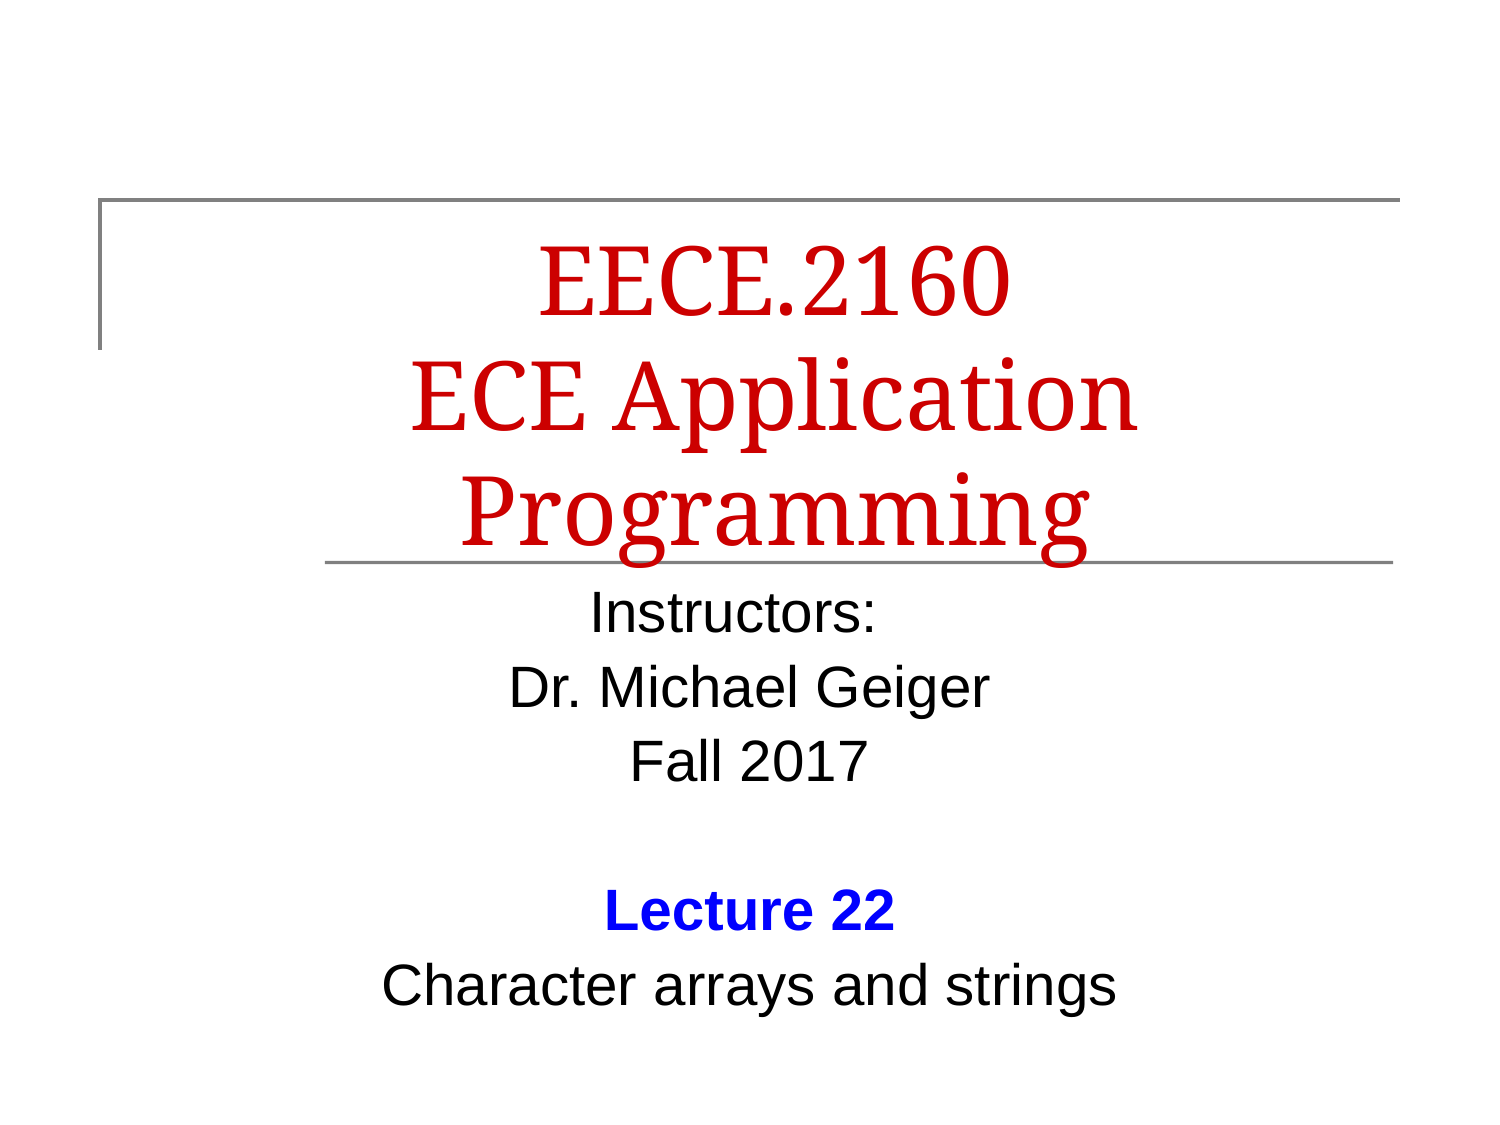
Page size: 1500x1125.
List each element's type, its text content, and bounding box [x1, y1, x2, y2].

title EECE.2160 ECE Application Programming [150, 212, 1401, 563]
subtitle Instructors: Dr. Michael Geiger Fall 2017 Lecture 22 Character arrays and strings [0, 575, 1500, 1075]
